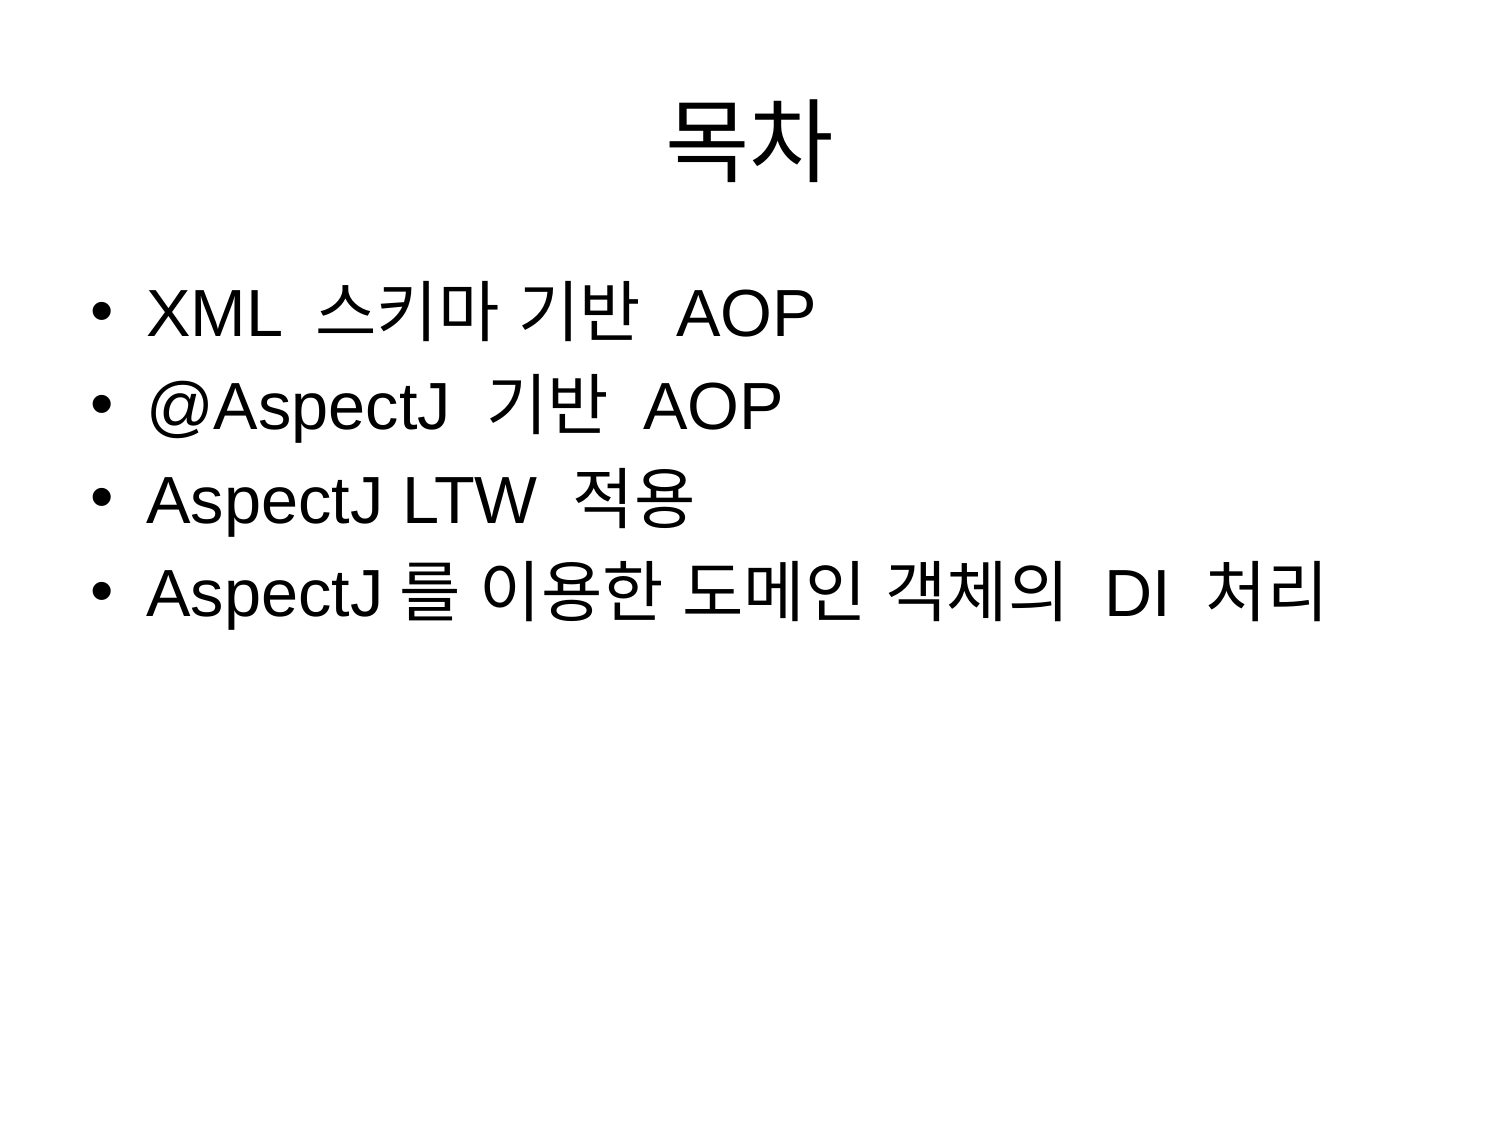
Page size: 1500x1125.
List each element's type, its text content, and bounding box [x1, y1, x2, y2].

list XML 스키마 기반 AOP @AspectJ 기반 AOP AspectJ LTW 적용 AspectJ를 이용한 도메인 객체의 DI 처리 [75, 262, 1425, 1005]
title 목차 [75, 45, 1425, 233]
